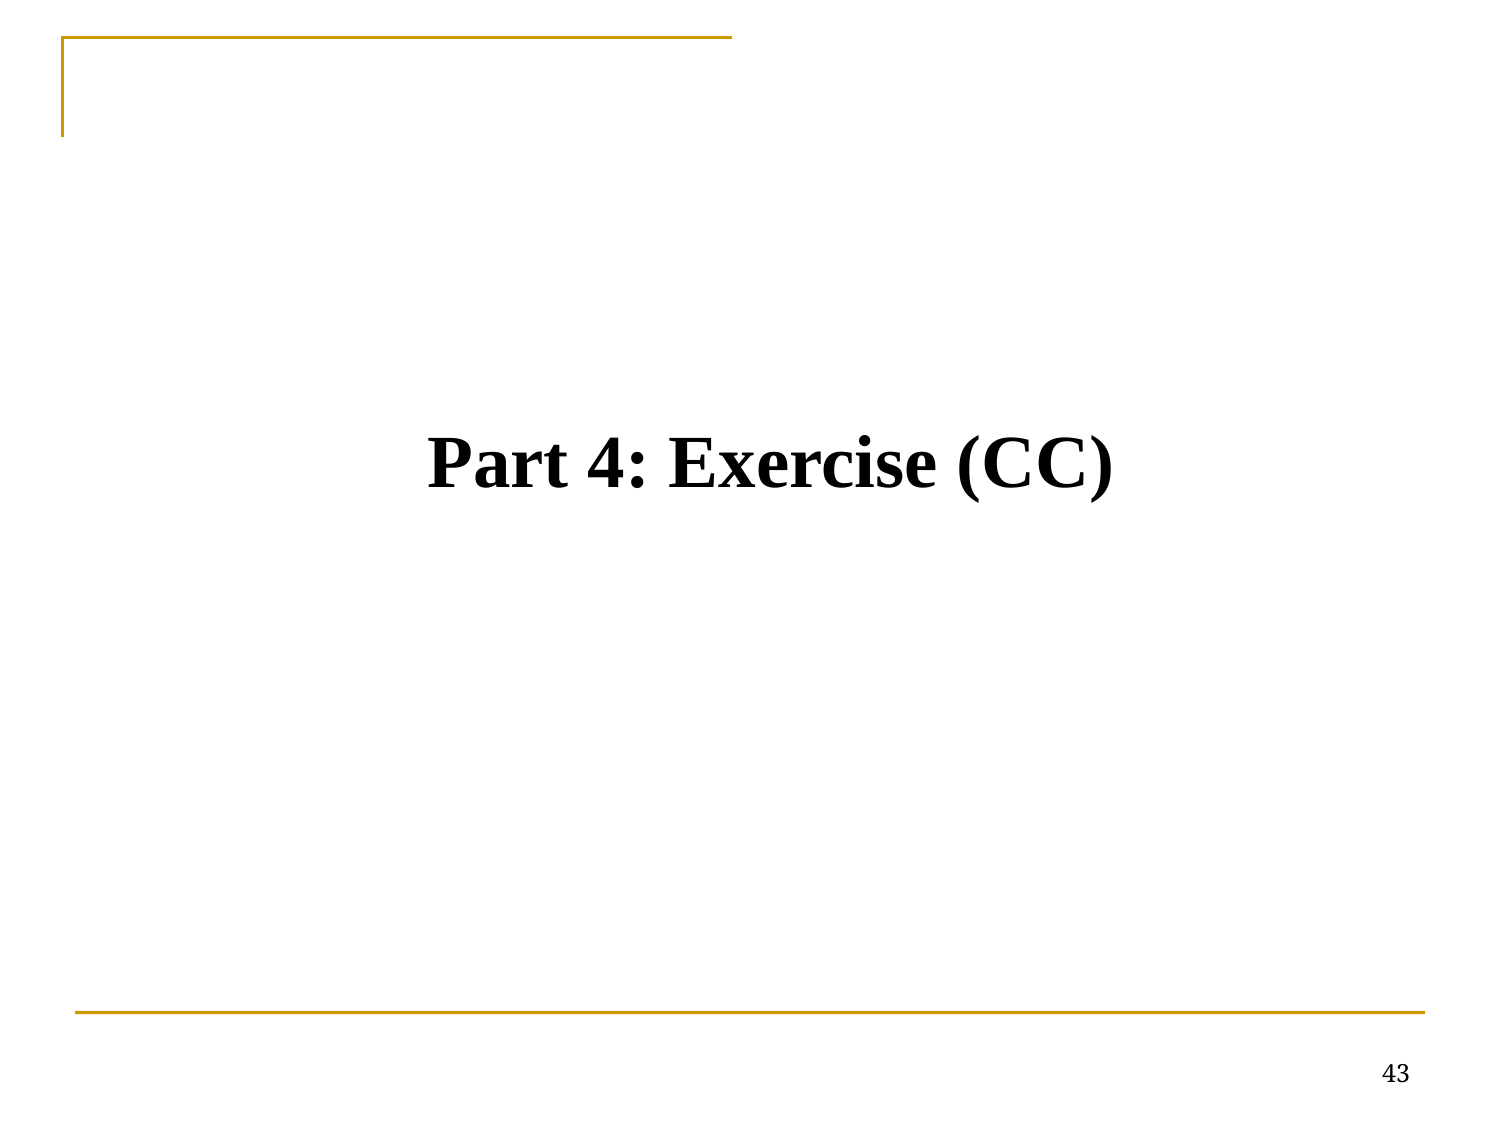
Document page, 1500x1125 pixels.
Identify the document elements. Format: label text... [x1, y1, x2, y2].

slide_number 43 [1074, 1023, 1426, 1100]
text_box Part 4: Exercise (CC) [93, 405, 1450, 580]
